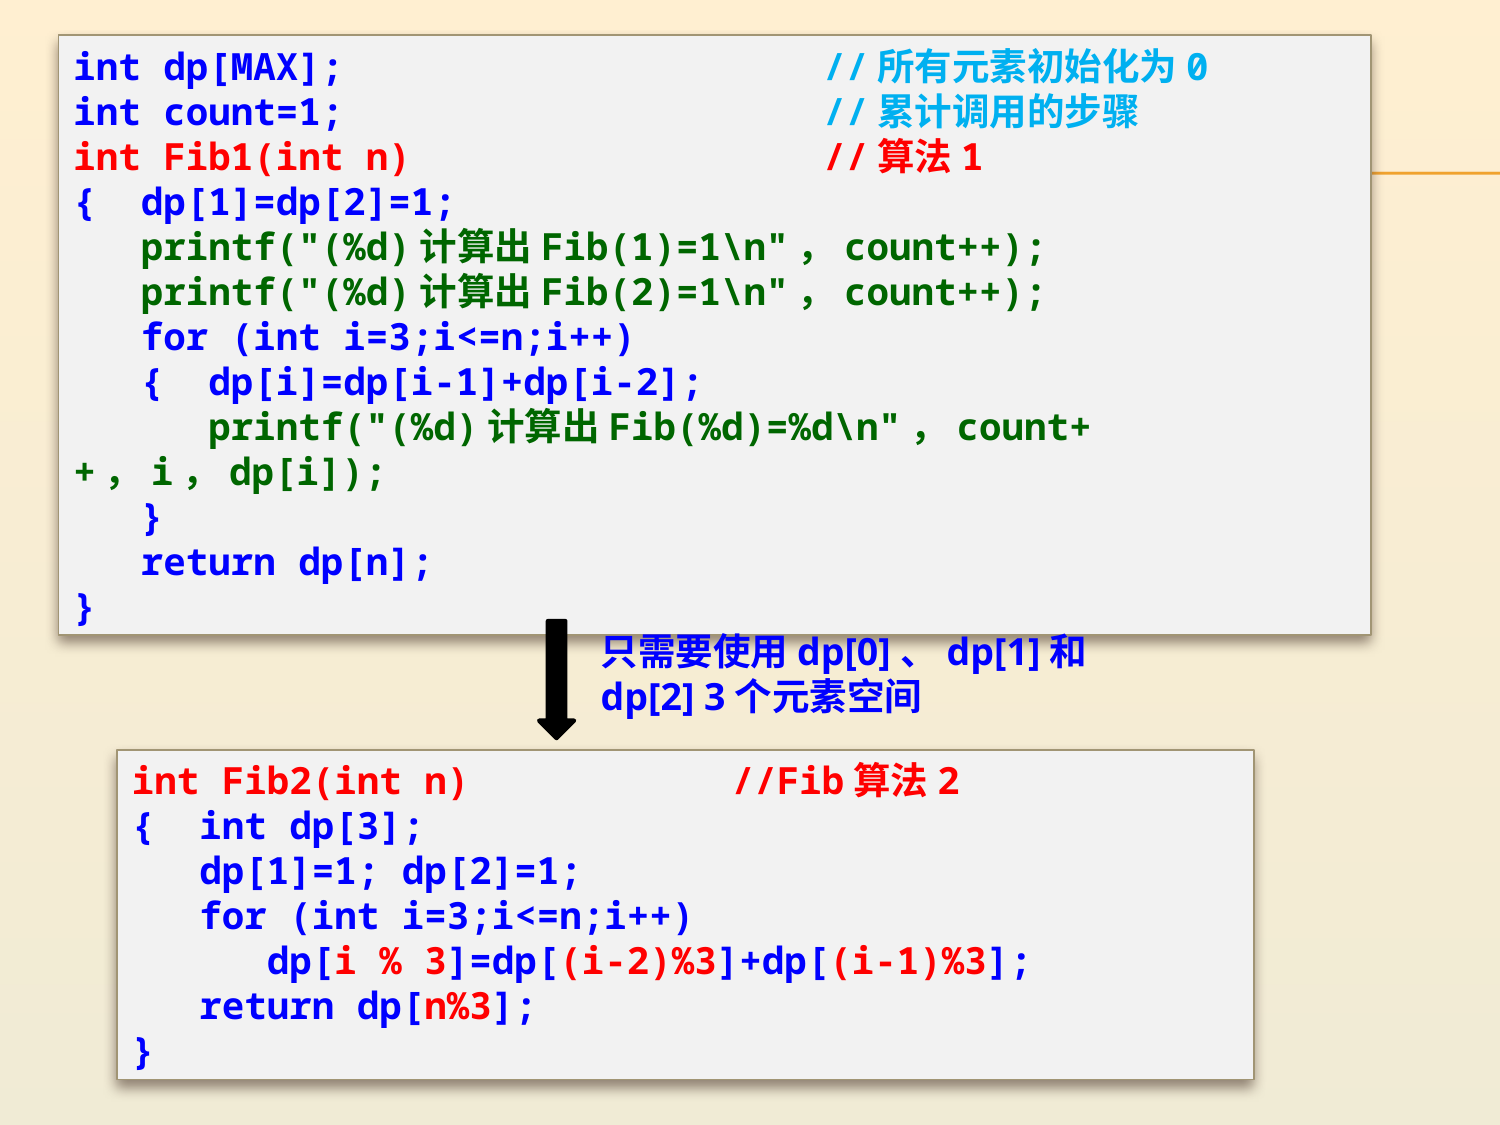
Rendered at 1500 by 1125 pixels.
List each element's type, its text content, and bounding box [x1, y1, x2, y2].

text_box int Fib2(int n) //Fib算法2 { int dp[3]; dp[1]=1; dp[2]=1; for (int i=3;i<=n;i++) dp[i % 3]=dp[(i-2)%3]+dp[(i-1)%3]; return dp[n%3]; } [116, 749, 1255, 1080]
text_box int dp[MAX]; //所有元素初始化为0 int count=1; //累计调用的步骤 int Fib1(int n) //算法1 { dp[1]=dp[2]=1; printf("(%d)计算出Fib(1)=1\n"，count++); printf("(%d)计算出Fib(2)=1\n"，count++); for (int i=3;i<=n;i++) { dp[i]=dp[i-1]+dp[i-2]; printf("(%d)计算出Fib(%d)=%d\n"，count++，i，dp[i]); } return dp[n]; } [58, 34, 1372, 636]
text_box 只需要使用dp[0]、dp[1]和dp[2] 3个元素空间 [585, 621, 1184, 726]
text_box [537, 618, 577, 741]
